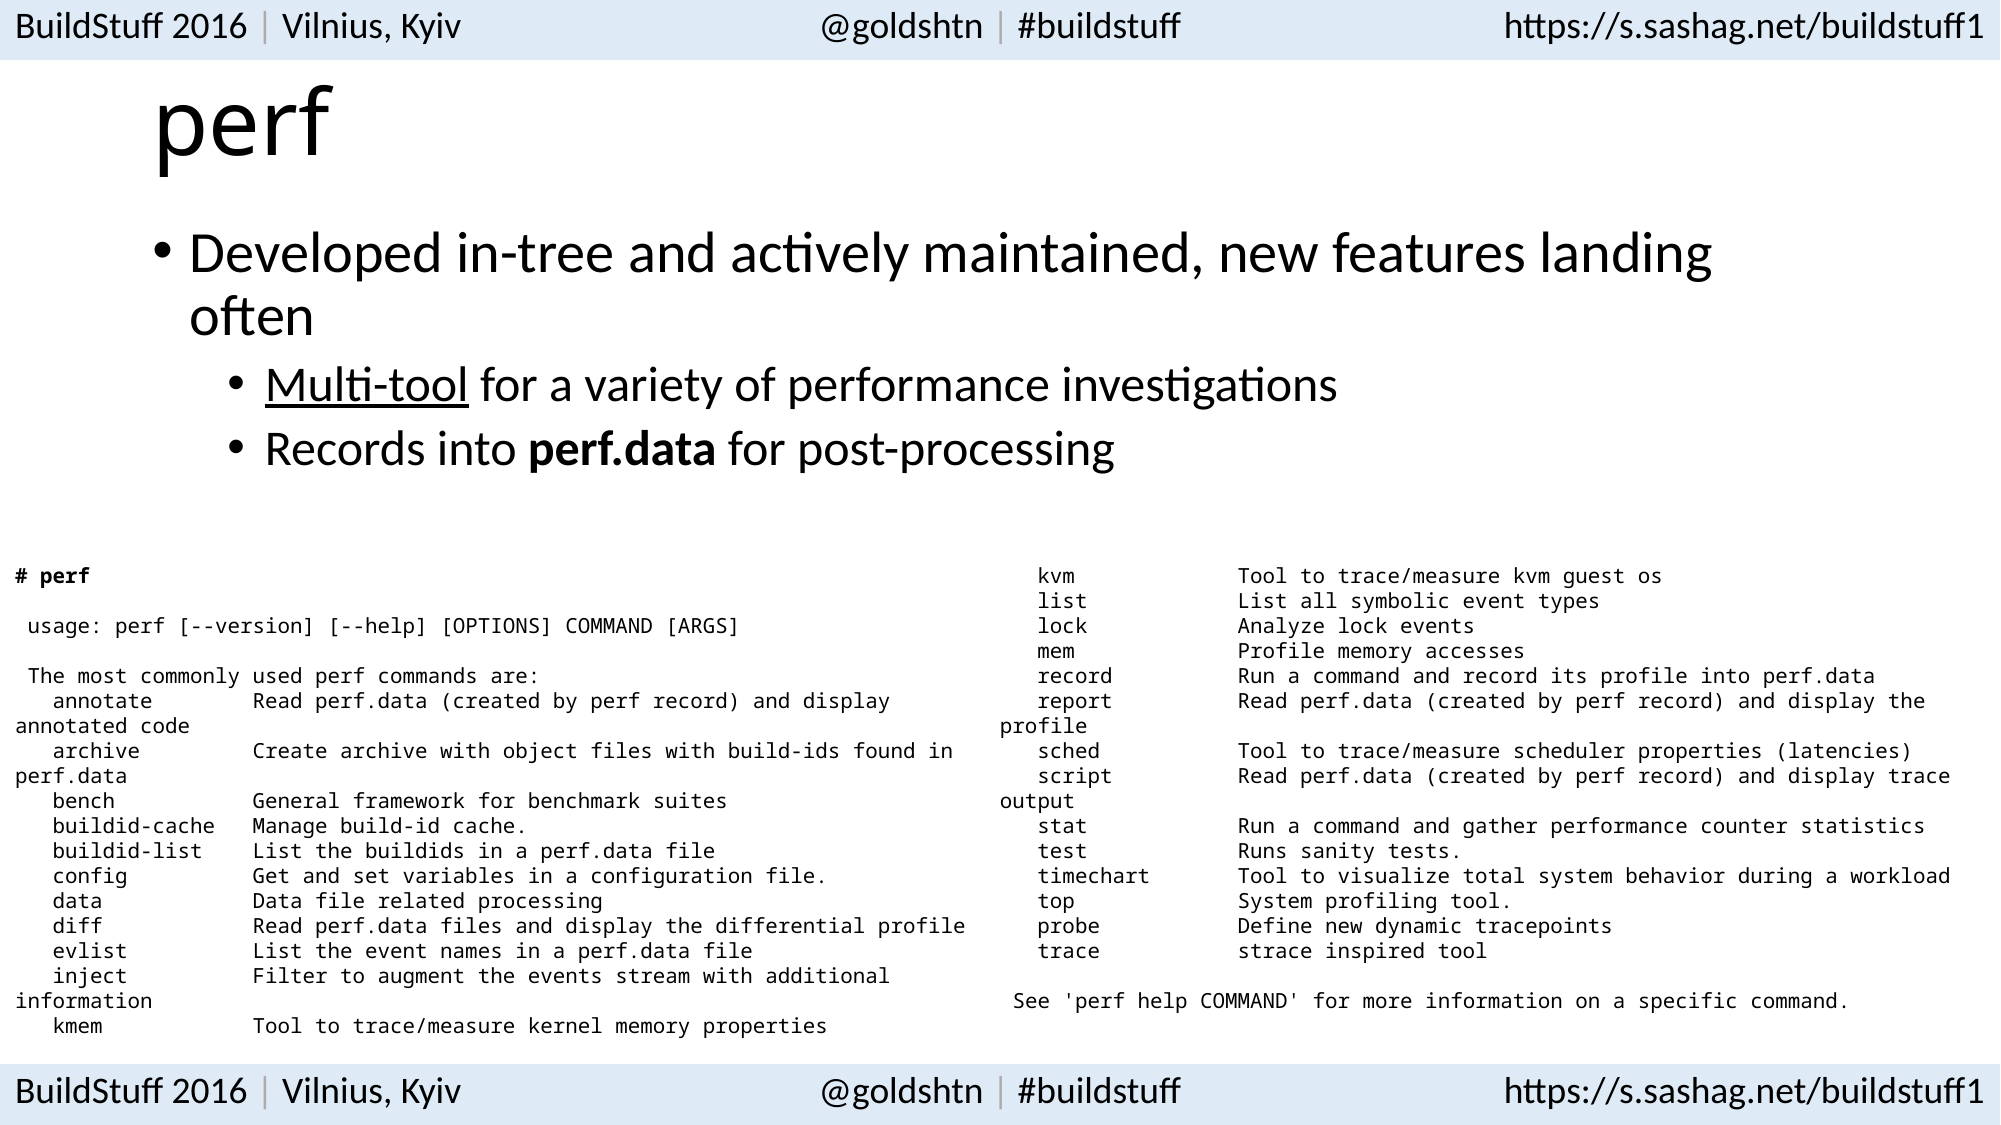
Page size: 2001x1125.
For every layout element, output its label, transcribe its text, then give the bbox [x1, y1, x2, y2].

list Developed in-tree and actively maintained, new features landing often Multi-tool for a variety of performance investigations Records into perf.data for post-processing [137, 930, 1863, 1014]
list Developed in-tree and actively maintained, new features landing often Multi-tool for a variety of performance investigations Records into perf.data for post-processing [137, 214, 1863, 555]
list # perf usage: perf [--version] [--help] [OPTIONS] COMMAND [ARGS] The most commonly used perf commands are: annotate Read perf.data (created by perf record) and display annotated code archive Create archive with object files with build-ids found in perf.data bench General framework for benchmark suites buildid-cache Manage build-id cache. buildid-list List the buildids in a perf.data file config Get and set variables in a configuration file. data Data file related processing diff Read perf.data files and display the differential profile evlist List the event names in a perf.data file inject Filter to augment the events stream with additional information kmem Tool to trace/measure kernel memory properties kvm Tool to trace/measure kvm guest os list List all symbolic event types lock Analyze lock events mem Profile memory accesses record Run a command and record its profile into perf.data report Read perf.data (created by perf record) and display the profile sched Tool to trace/measure scheduler properties (latencies) script Read perf.data (created by perf record) and display trace output stat Run a command and gather performance counter statistics test Runs sanity tests. timechart Tool to visualize total system behavior during a workload top System profiling tool. probe Define new dynamic tracepoints trace strace inspired tool See 'perf help COMMAND' for more information on a specific command. [0, 555, 2000, 930]
title perf [137, 59, 1863, 191]
